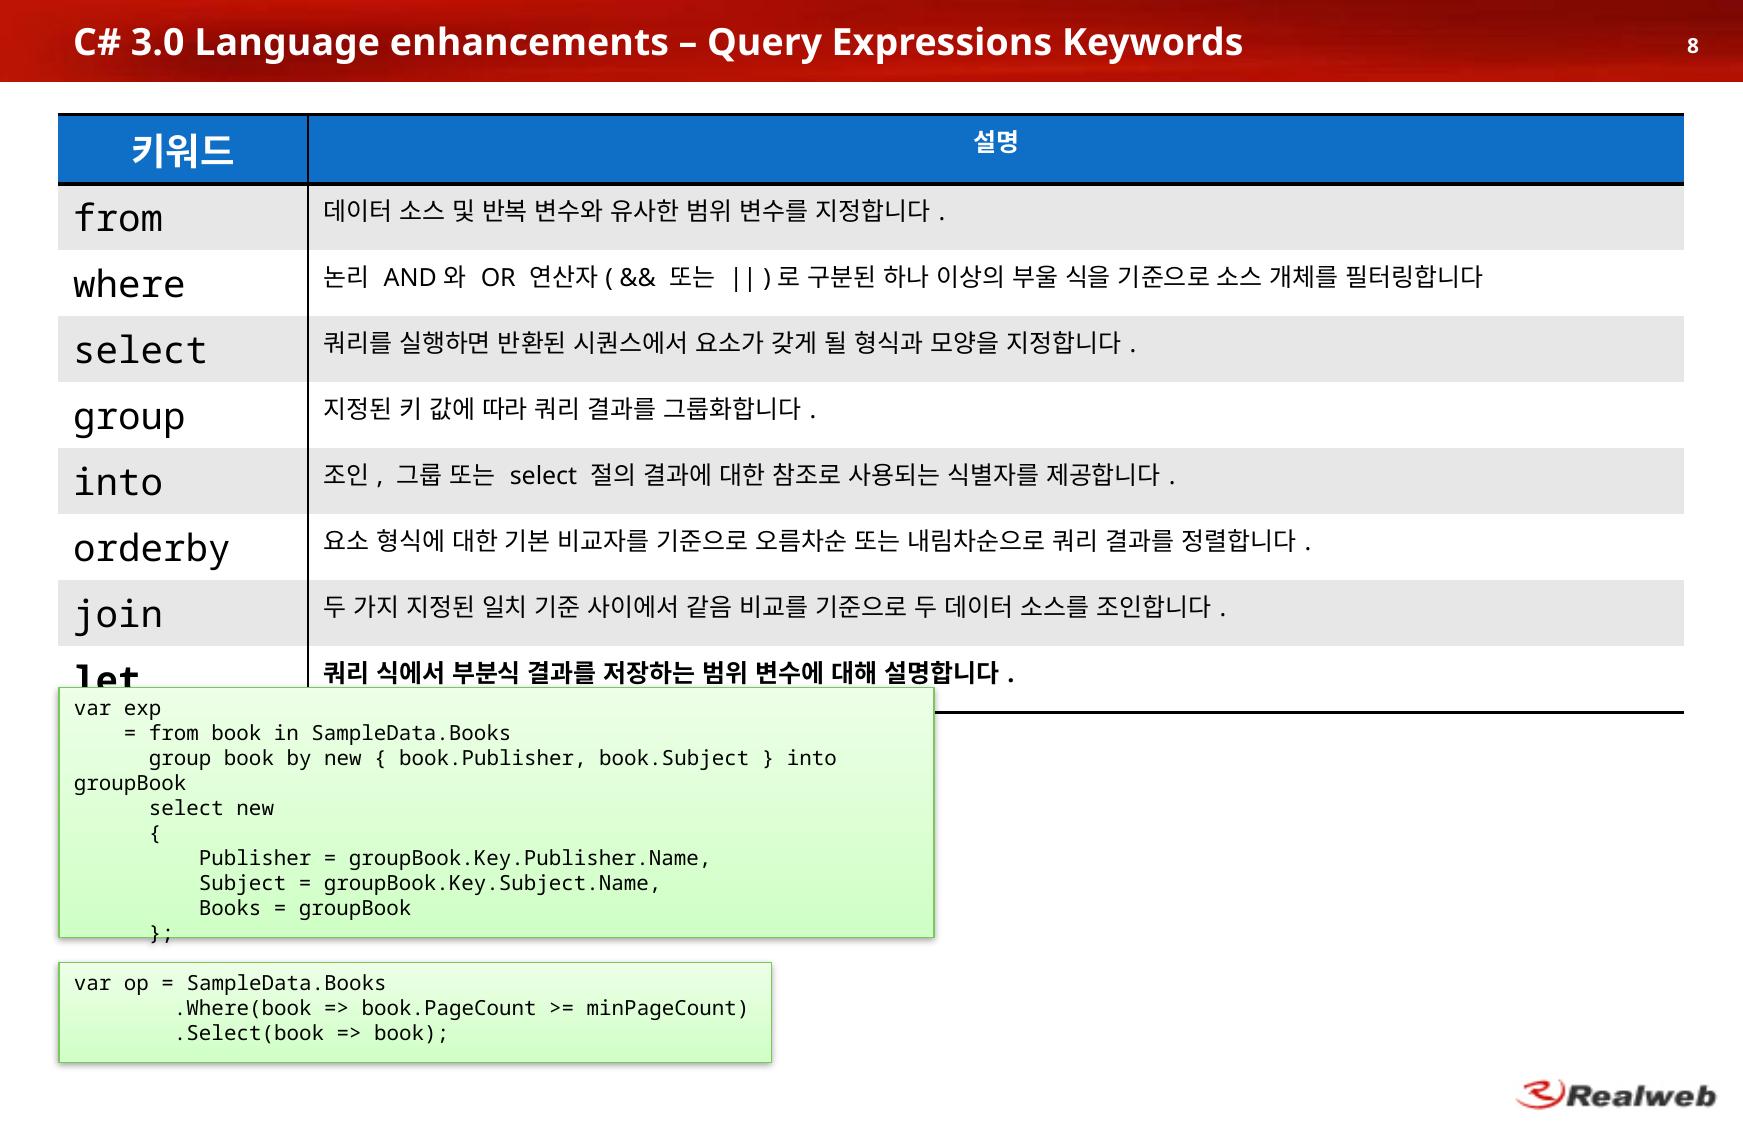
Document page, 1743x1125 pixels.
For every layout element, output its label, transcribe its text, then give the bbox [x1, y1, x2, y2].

table_cell 두 가지 지정된 일치 기준 사이에서 같음 비교를 기준으로 두 데이터 소스를 조인합니다. [309, 580, 1684, 646]
table_cell 쿼리를 실행하면 반환된 시퀀스에서 요소가 갖게 될 형식과 모양을 지정합니다. [309, 316, 1684, 382]
picture [0, 0, 1743, 82]
table_header 설명 [309, 116, 1684, 182]
table_cell 데이터 소스 및 반복 변수와 유사한 범위 변수를 지정합니다. [309, 186, 1684, 250]
table_cell from [58, 186, 307, 250]
table_cell 쿼리 식에서 부분식 결과를 저장하는 범위 변수에 대해 설명합니다. [309, 646, 1684, 711]
table_cell 논리 AND와 OR 연산자( && 또는 || )로 구분된 하나 이상의 부울 식을 기준으로 소스 개체를 필터링합니다 [309, 250, 1684, 316]
picture [1514, 1078, 1720, 1112]
table_cell 요소 형식에 대한 기본 비교자를 기준으로 오름차순 또는 내림차순으로 쿼리 결과를 정렬합니다. [309, 514, 1684, 580]
text_box var exp = from book in SampleData.Books group book by new { book.Publisher, book.Subject } into groupBook select new { Publisher = groupBook.Key.Publisher.Name, Subject = groupBook.Key.Subject.Name, Books = groupBook }; [58, 687, 935, 938]
table_cell where [58, 250, 307, 316]
table_cell select [58, 316, 307, 382]
table_cell into [58, 448, 307, 514]
slide_number 8 [1640, 24, 1715, 66]
table_cell let [58, 646, 307, 686]
text_box var op = SampleData.Books .Where(book => book.PageCount >= minPageCount) .Select(book => book); [58, 962, 772, 1063]
table_cell group [58, 382, 307, 448]
table_header 키워드 [58, 116, 307, 182]
title C# 3.0 Language enhancements – Query Expressions Keywords [57, 9, 1627, 72]
table_cell join [58, 580, 307, 646]
table_cell 조인, 그룹 또는 select 절의 결과에 대한 참조로 사용되는 식별자를 제공합니다. [309, 448, 1684, 514]
table_cell orderby [58, 514, 307, 580]
table_cell 지정된 키 값에 따라 쿼리 결과를 그룹화합니다. [309, 382, 1684, 448]
